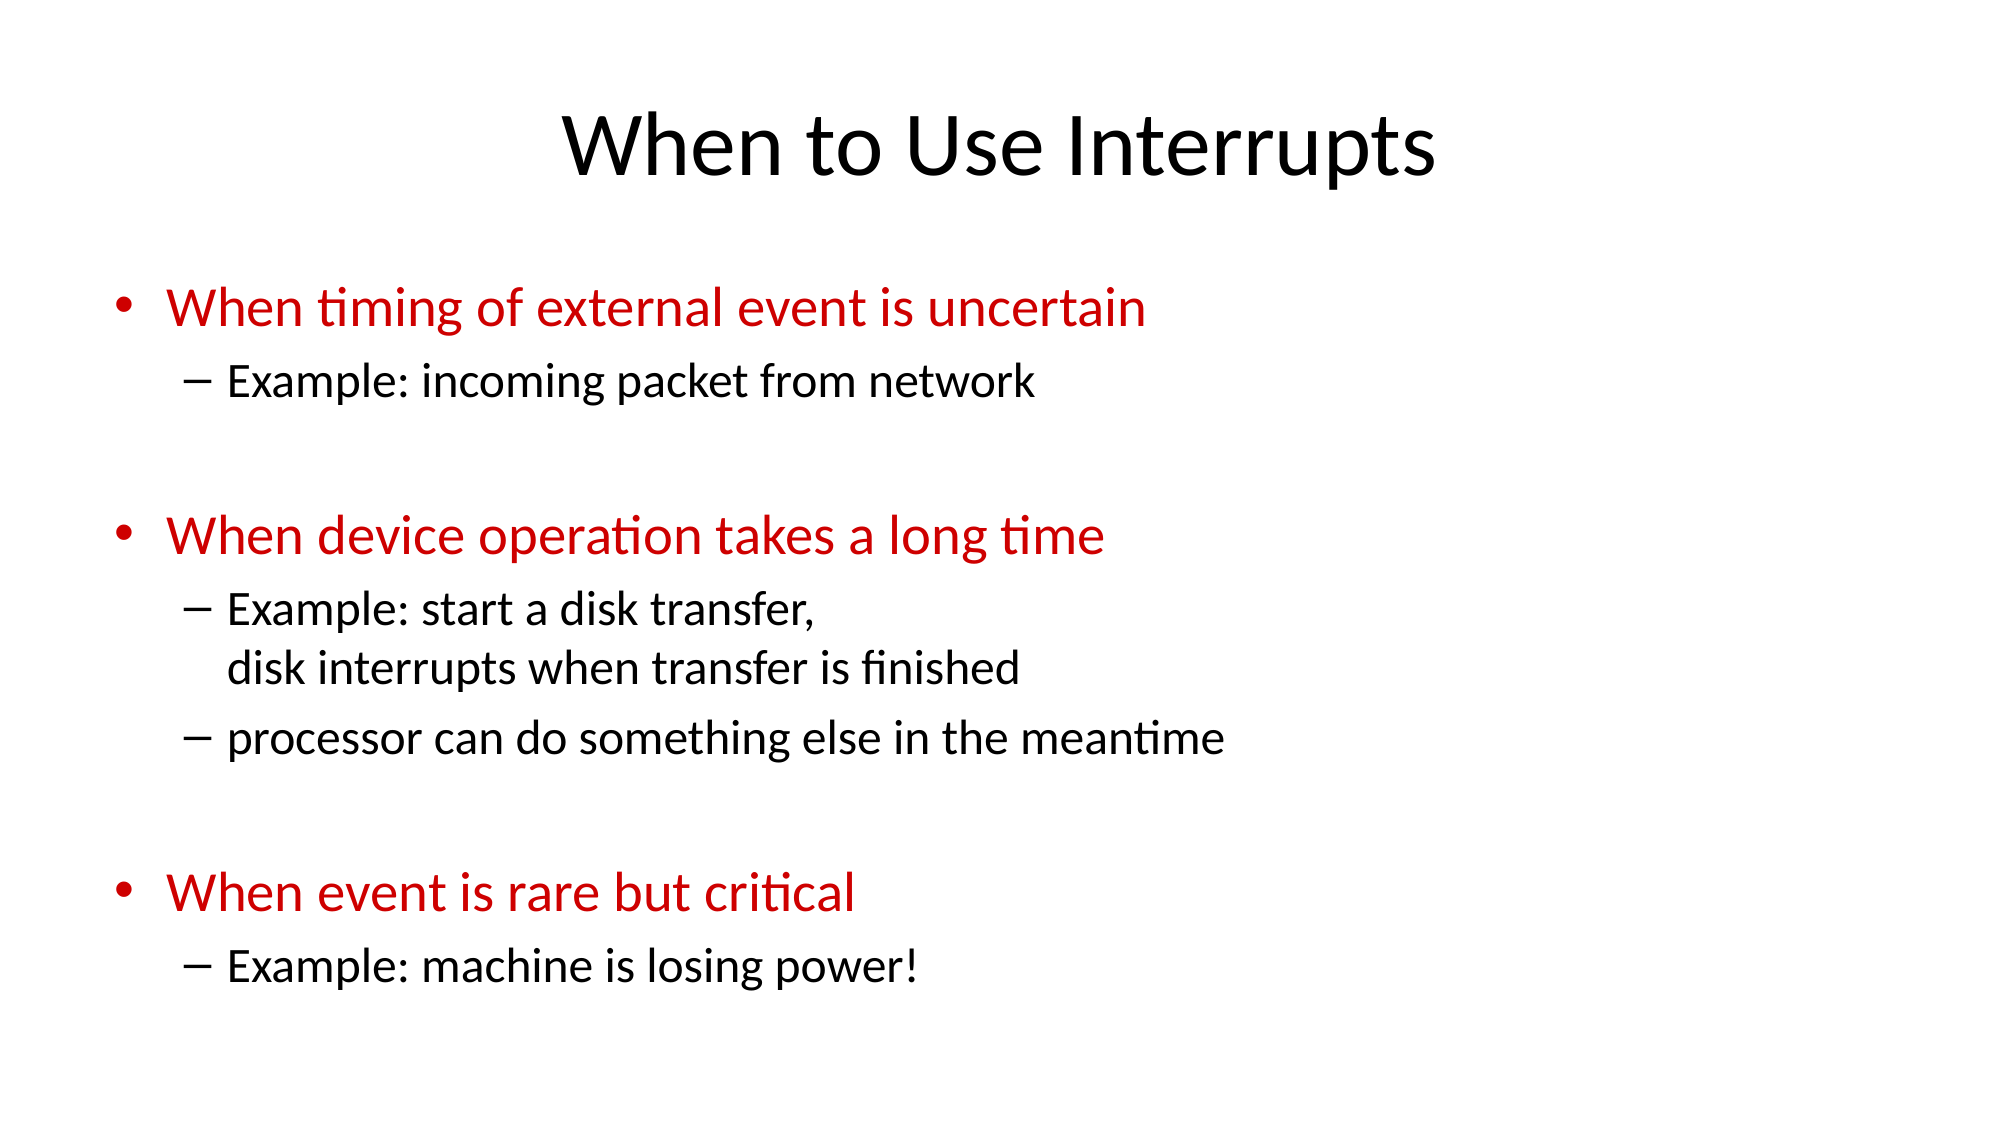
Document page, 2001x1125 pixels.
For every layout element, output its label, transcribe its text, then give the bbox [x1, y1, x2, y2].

title When to Use Interrupts [99, 45, 1900, 233]
list When timing of external event is uncertain Example: incoming packet from network When device operation takes a long time Example: start a disk transfer, disk interrupts when transfer is finished processor can do something else in the meantime When event is rare but critical Example: machine is losing power! [99, 262, 1900, 1005]
